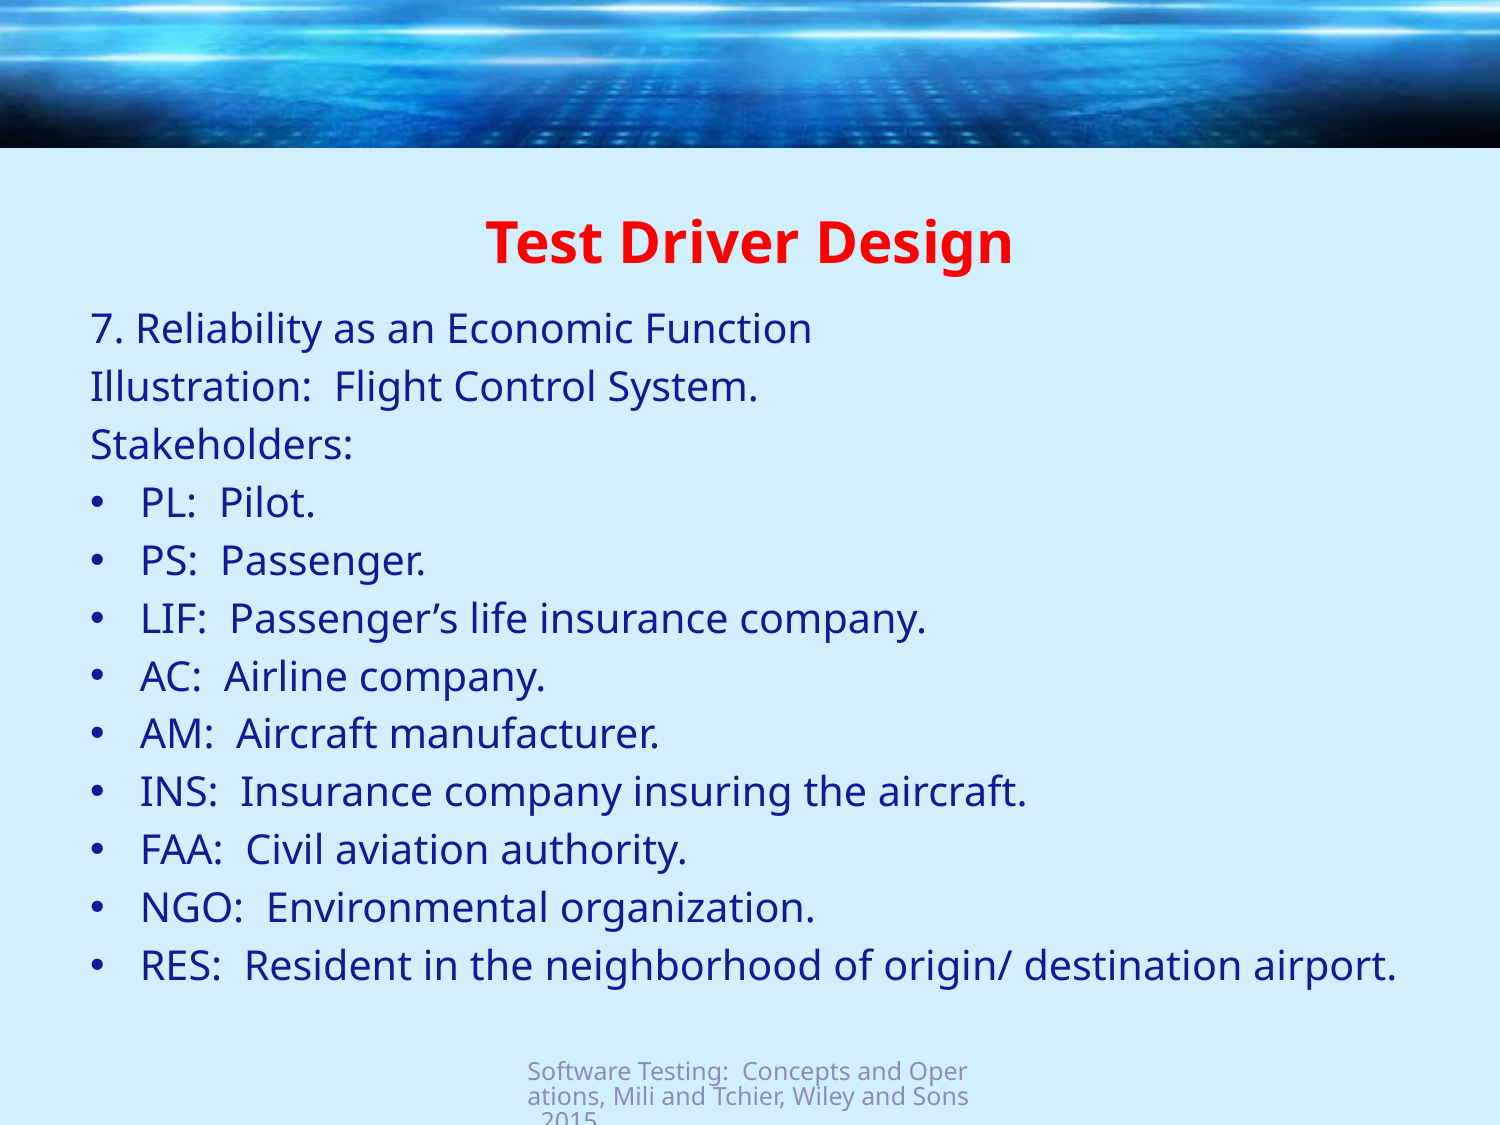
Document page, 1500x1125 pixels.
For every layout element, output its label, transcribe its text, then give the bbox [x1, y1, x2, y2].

title Test Driver Design [75, 185, 1425, 295]
footer Software Testing: Concepts and Operations, Mili and Tchier, Wiley and Sons, 2015 [512, 1042, 988, 1103]
list 7. Reliability as an Economic Function Illustration: Flight Control System. Stakeholders: PL: Pilot. PS: Passenger. LIF: Passenger’s life insurance company. AC: Airline company. AM: Aircraft manufacturer. INS: Insurance company insuring the aircraft. FAA: Civil aviation authority. NGO: Environmental organization. RES: Resident in the neighborhood of origin/ destination airport. [75, 295, 1425, 1023]
picture [0, 0, 1500, 148]
